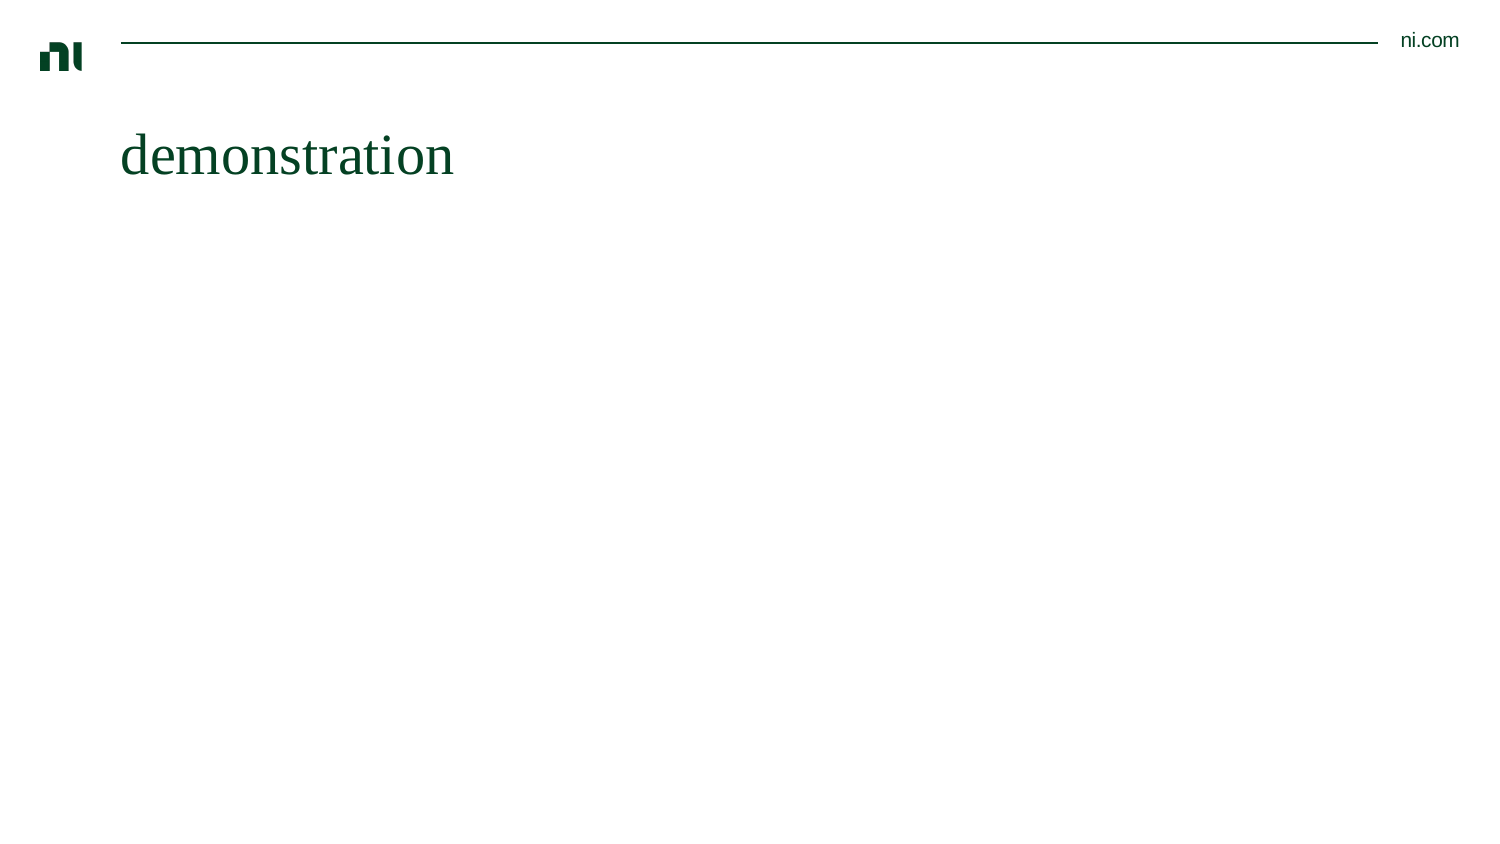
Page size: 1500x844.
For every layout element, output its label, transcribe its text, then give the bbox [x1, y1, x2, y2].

title demonstration [120, 116, 1378, 196]
